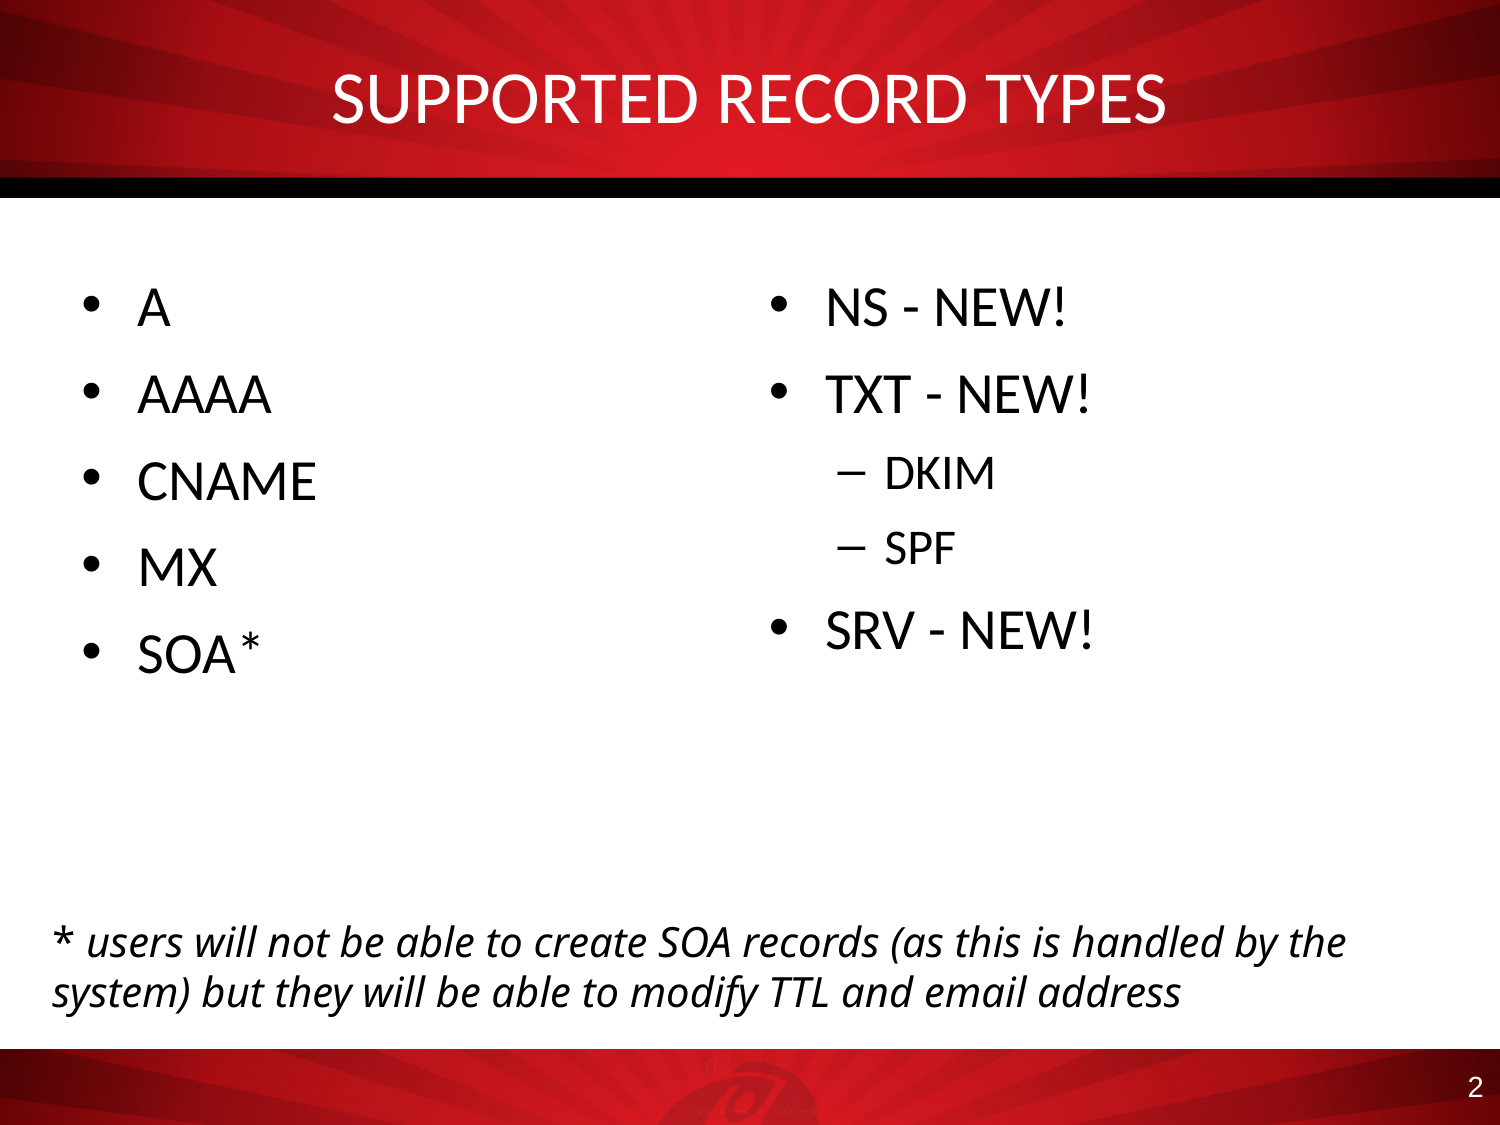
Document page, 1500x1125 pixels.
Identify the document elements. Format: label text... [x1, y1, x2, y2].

text_box * users will not be able to create SOA records (as this is handled by the system) but they will be able to modify TTL and email address [37, 908, 1463, 1024]
slide_number 2 [1451, 1062, 1499, 1110]
title SUPPORTED RECORD TYPES [75, 0, 1425, 188]
picture [0, 0, 1500, 198]
picture [0, 1049, 1500, 1125]
list A AAAA CNAME MX SOA* [75, 262, 738, 908]
list NS - NEW! TXT - NEW! DKIM SPF SRV - NEW! [762, 262, 1425, 908]
